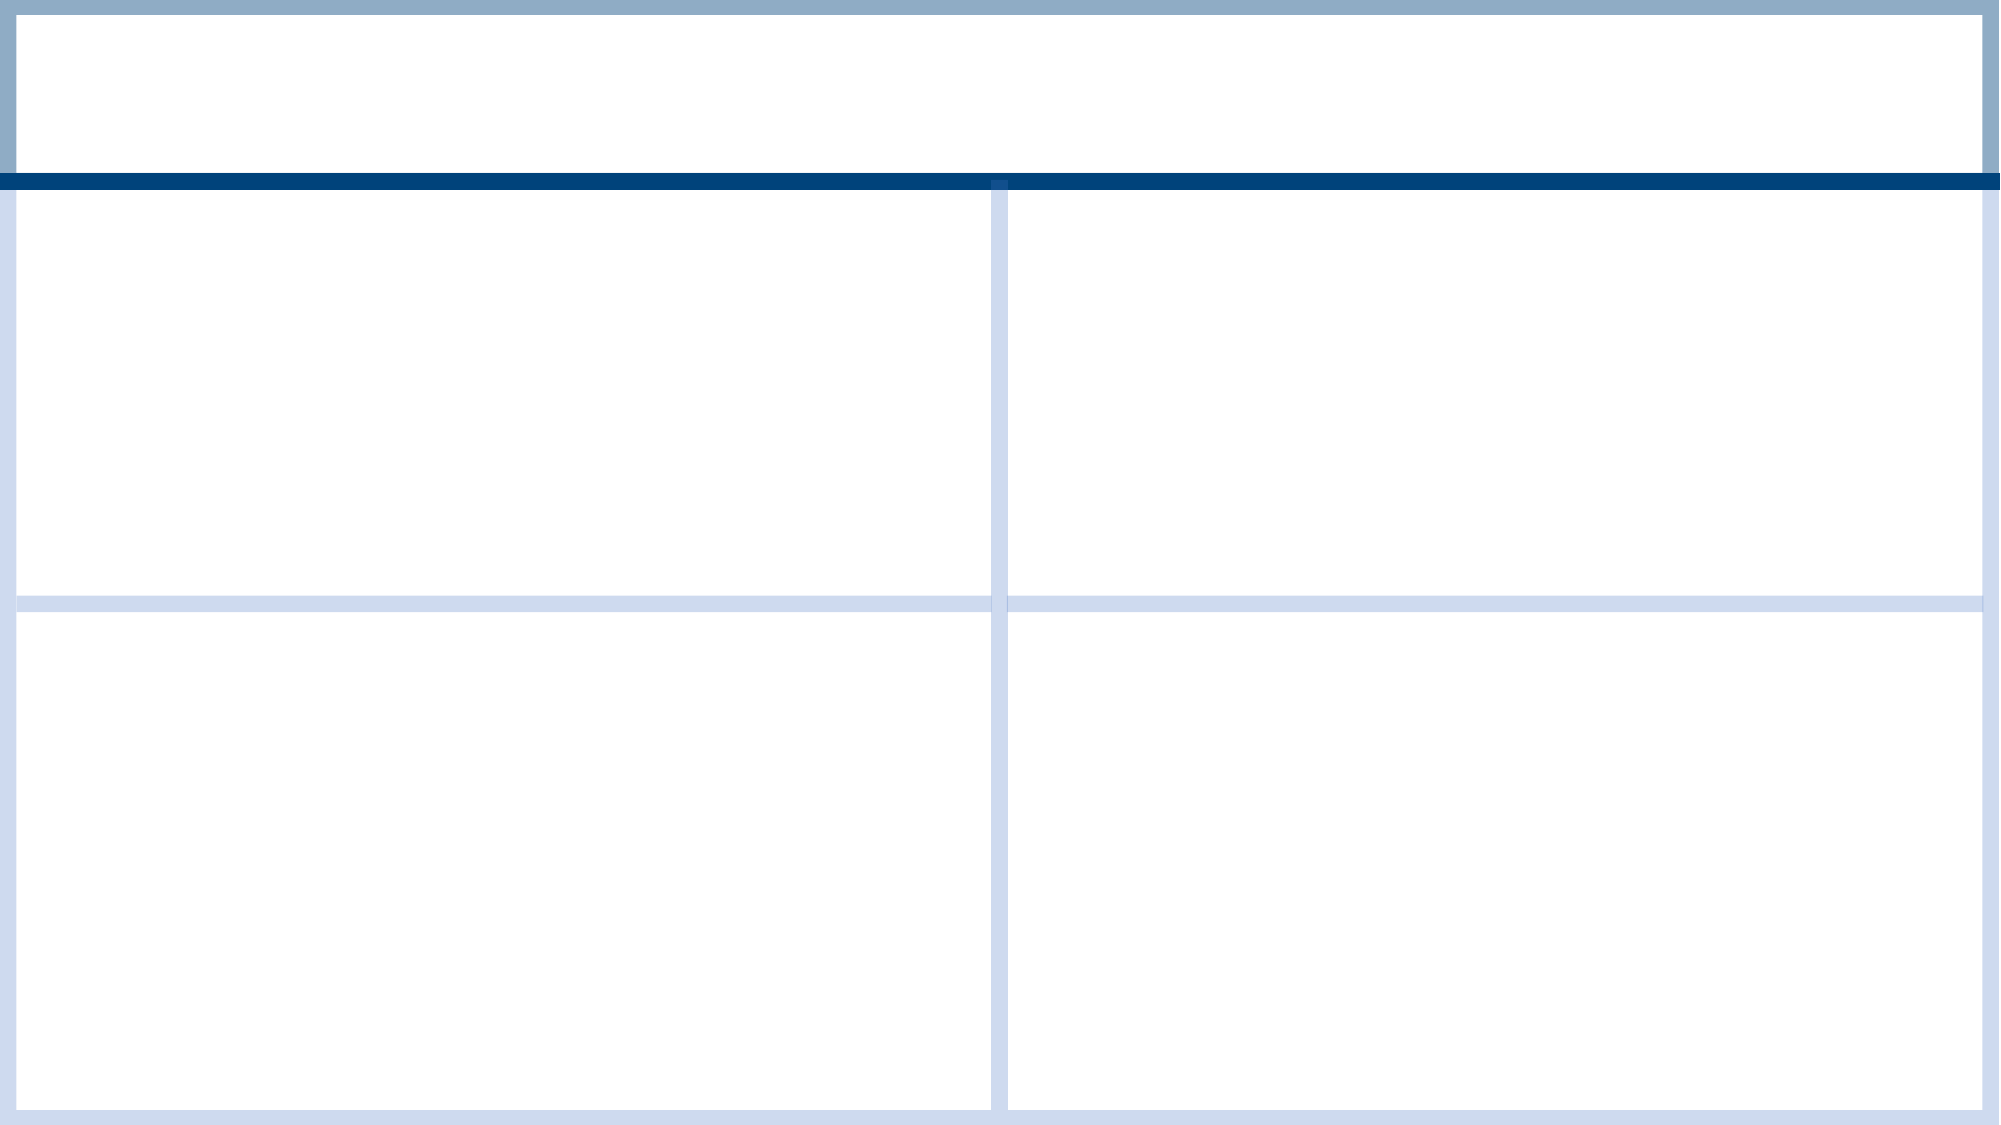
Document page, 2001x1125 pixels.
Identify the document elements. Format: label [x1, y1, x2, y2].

text_box [7, 5, 1992, 173]
text_box [7, 190, 1992, 1119]
